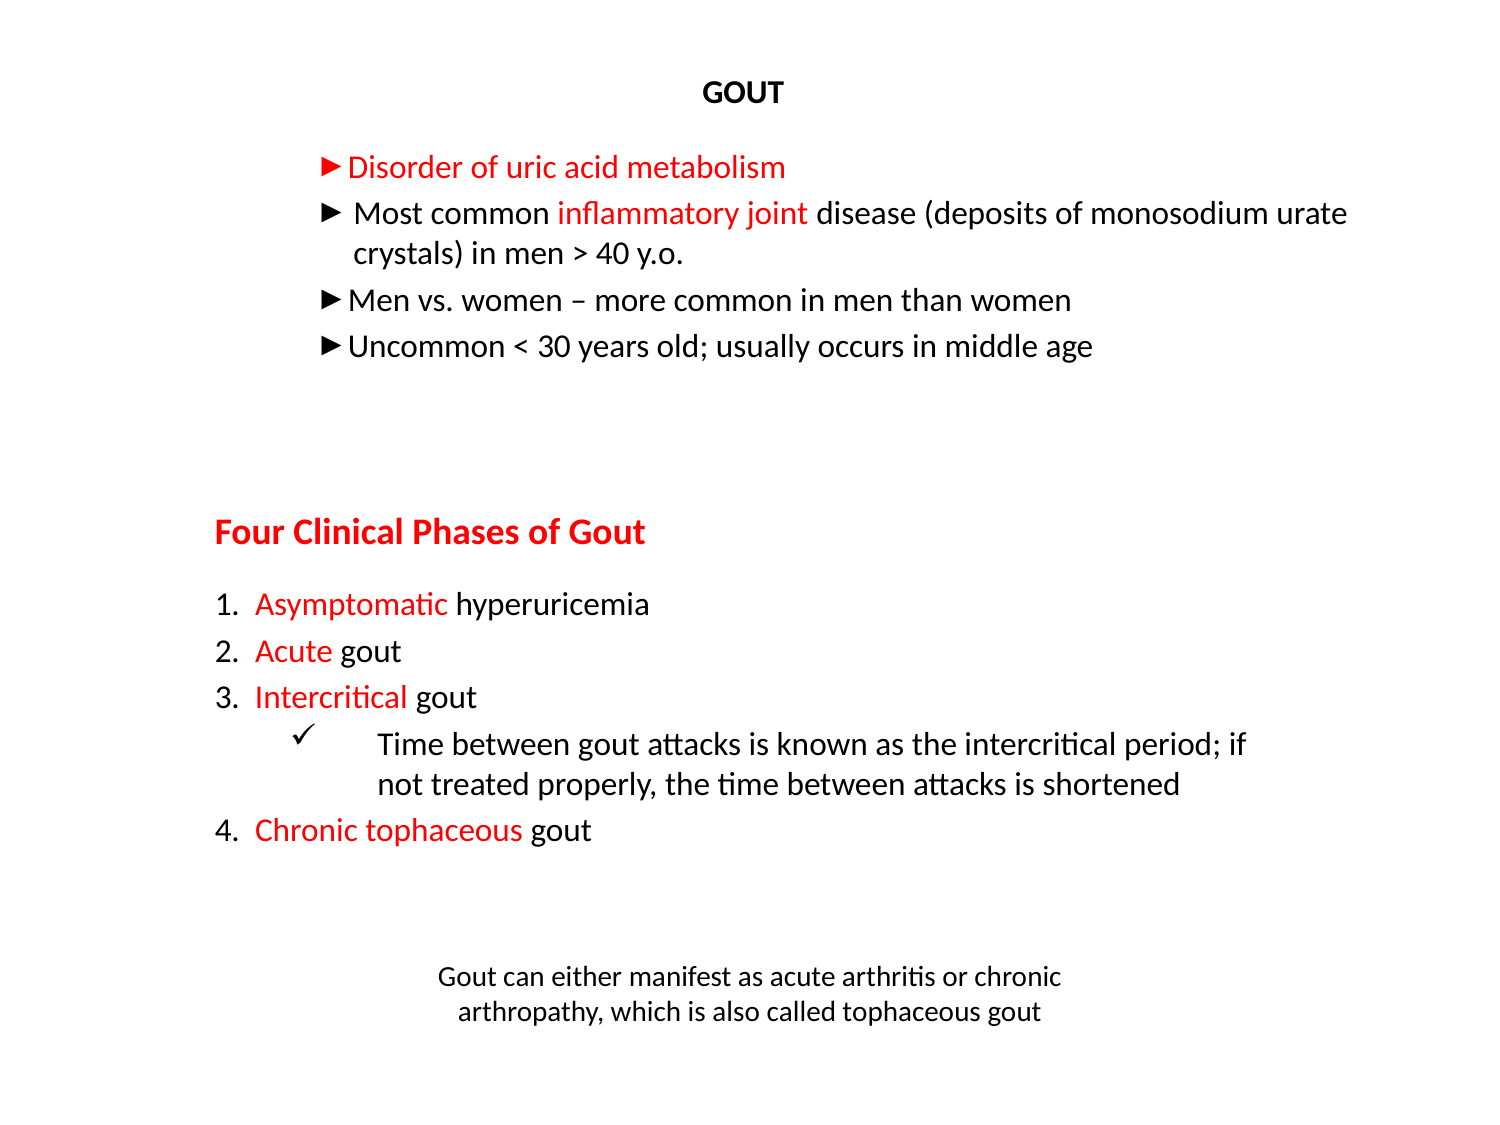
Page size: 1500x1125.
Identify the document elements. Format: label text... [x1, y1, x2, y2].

text_box Gout can either manifest as acute arthritis or chronic arthropathy, which is also called tophaceous gout [374, 949, 1125, 1035]
text_box Four Clinical Phases of Gout [200, 499, 688, 560]
text_box Disorder of uric acid metabolism Most common inflammatory joint disease (deposits of monosodium urate crystals) in men > 40 y.o. Men vs. women – more common in men than women Uncommon < 30 years old; usually occurs in middle age [300, 137, 1400, 388]
text_box 1. Asymptomatic hyperuricemia 2. Acute gout 3. Intercritical gout Time between gout attacks is known as the intercritical period; if not treated properly, the time between attacks is shortened 4. Chronic tophaceous gout [199, 575, 1301, 900]
text_box GOUT [687, 62, 813, 118]
